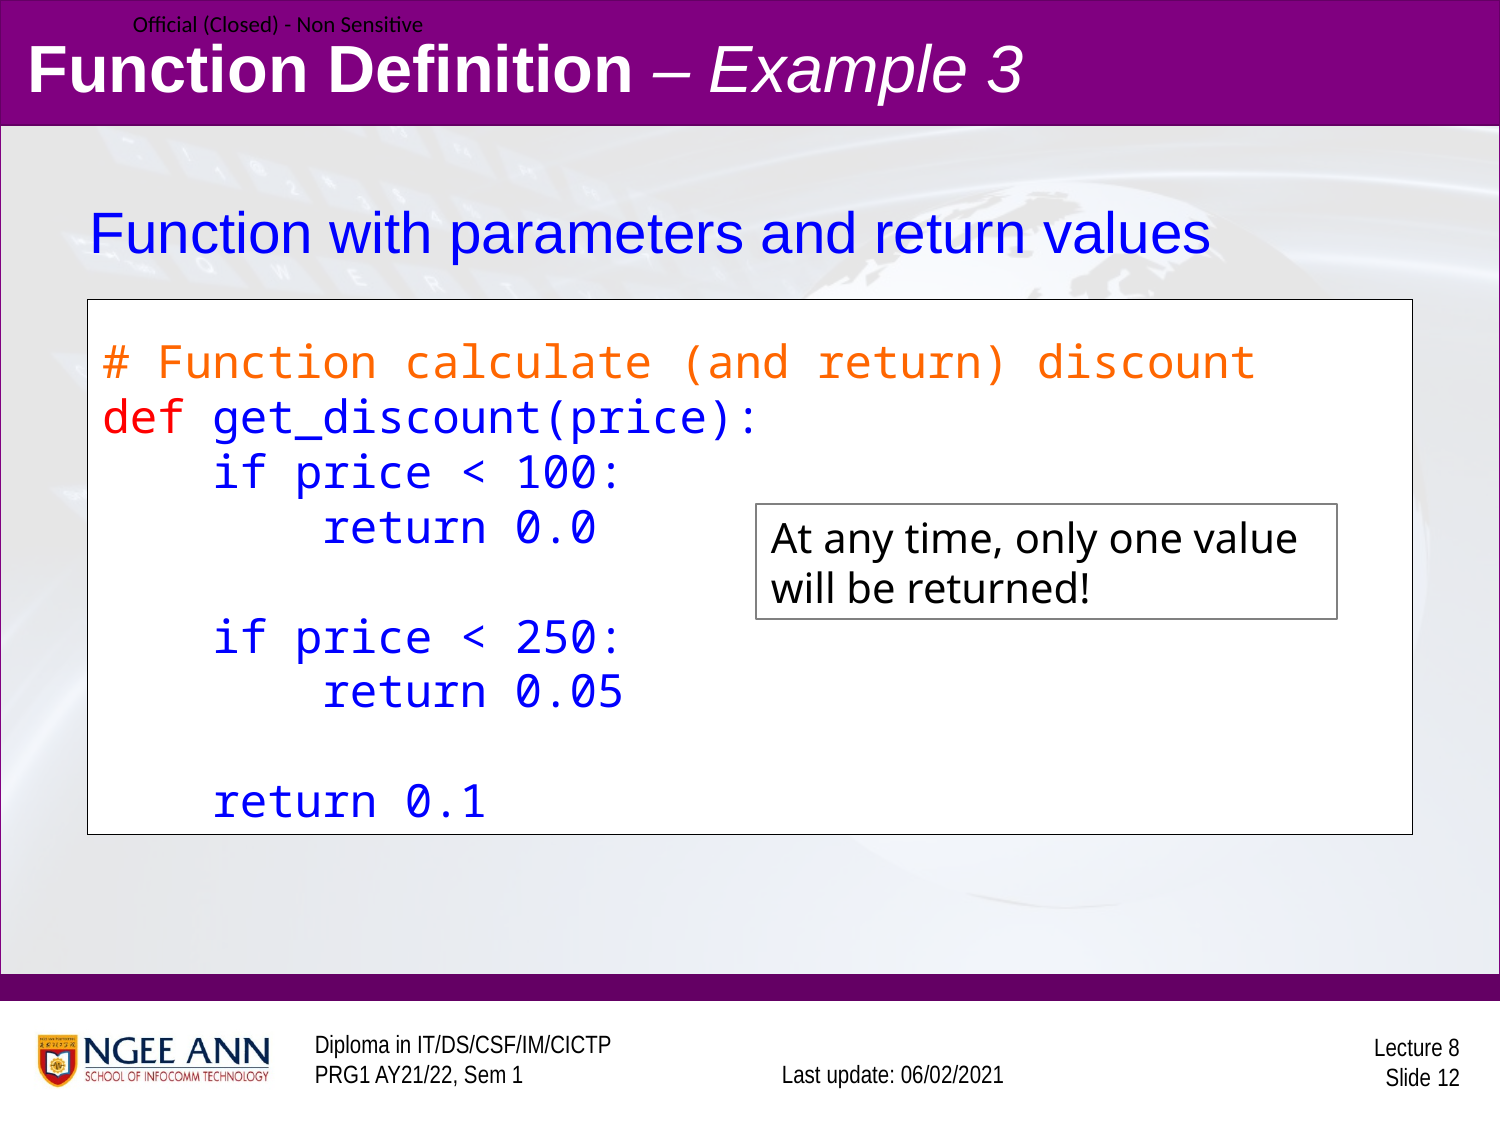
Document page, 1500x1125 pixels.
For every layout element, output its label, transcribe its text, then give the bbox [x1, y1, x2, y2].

text_box Function with parameters and return values [75, 187, 1375, 273]
text_box At any time, only one value will be returned! [756, 504, 1338, 620]
picture [12, 1012, 294, 1109]
title Function Definition – Example 3 [12, 19, 1488, 113]
text_box # Function calculate (and return) discount def get_discount(price): if price < 100: return 0.0 if price < 250: return 0.05 return 0.1 [87, 299, 1413, 835]
